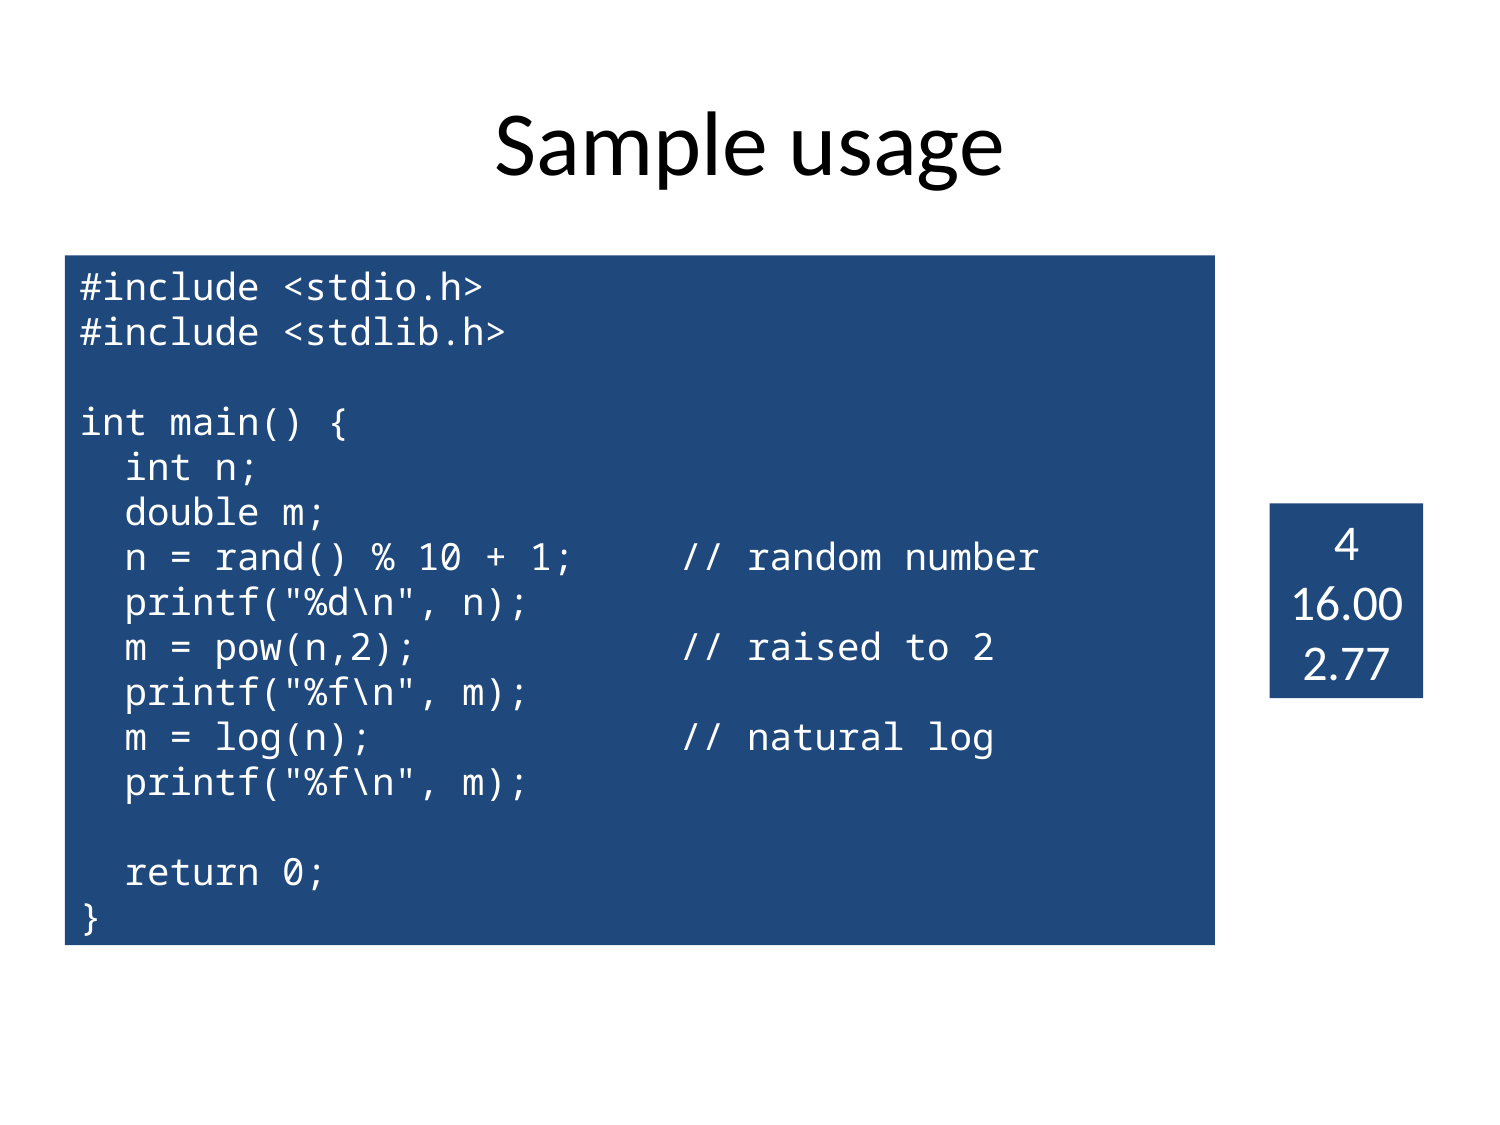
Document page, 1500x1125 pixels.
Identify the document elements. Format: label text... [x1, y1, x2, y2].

text_box #include <stdio.h> #include <stdlib.h> int main() { int n; double m; n = rand() % 10 + 1; // random number printf("%d\n", n); m = pow(n,2); // raised to 2 printf("%f\n", m); m = log(n); // natural log printf("%f\n", m); return 0; } [64, 255, 1215, 946]
title Sample usage [75, 45, 1425, 233]
text_box 4 16.00 2.77 [1269, 503, 1424, 699]
